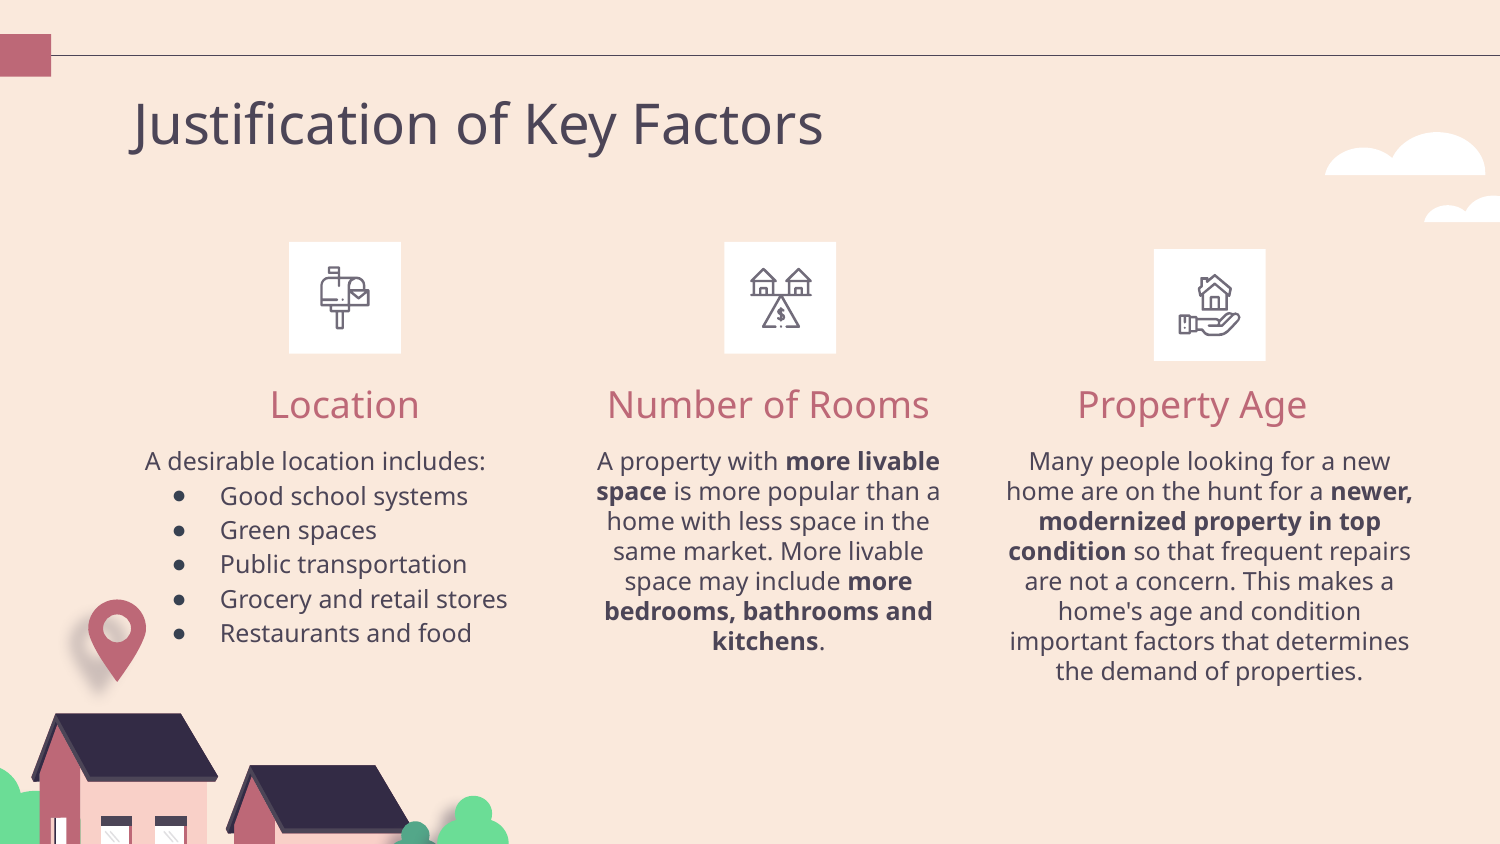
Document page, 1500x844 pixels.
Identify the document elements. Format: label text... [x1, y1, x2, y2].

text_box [1153, 248, 1266, 362]
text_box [288, 241, 402, 354]
subtitle Number of Rooms [566, 372, 971, 430]
title Justification of Key Factors [118, 72, 1382, 167]
subtitle Property Age [990, 372, 1395, 430]
subtitle A property with more livable space is more popular than a home with less space in the same market. More livable space may include more bedrooms, bathrooms and kitchens. [566, 430, 971, 663]
subtitle Location [143, 372, 547, 430]
subtitle A desirable location includes: Good school systems Green spaces Public transportation Grocery and retail stores Restaurants and food [130, 430, 560, 720]
subtitle Many people looking for a new home are on the hunt for a newer, modernized property in top condition so that frequent repairs are not a concern. This makes a home's age and condition important factors that determines the demand of properties. [990, 430, 1430, 720]
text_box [724, 241, 837, 354]
